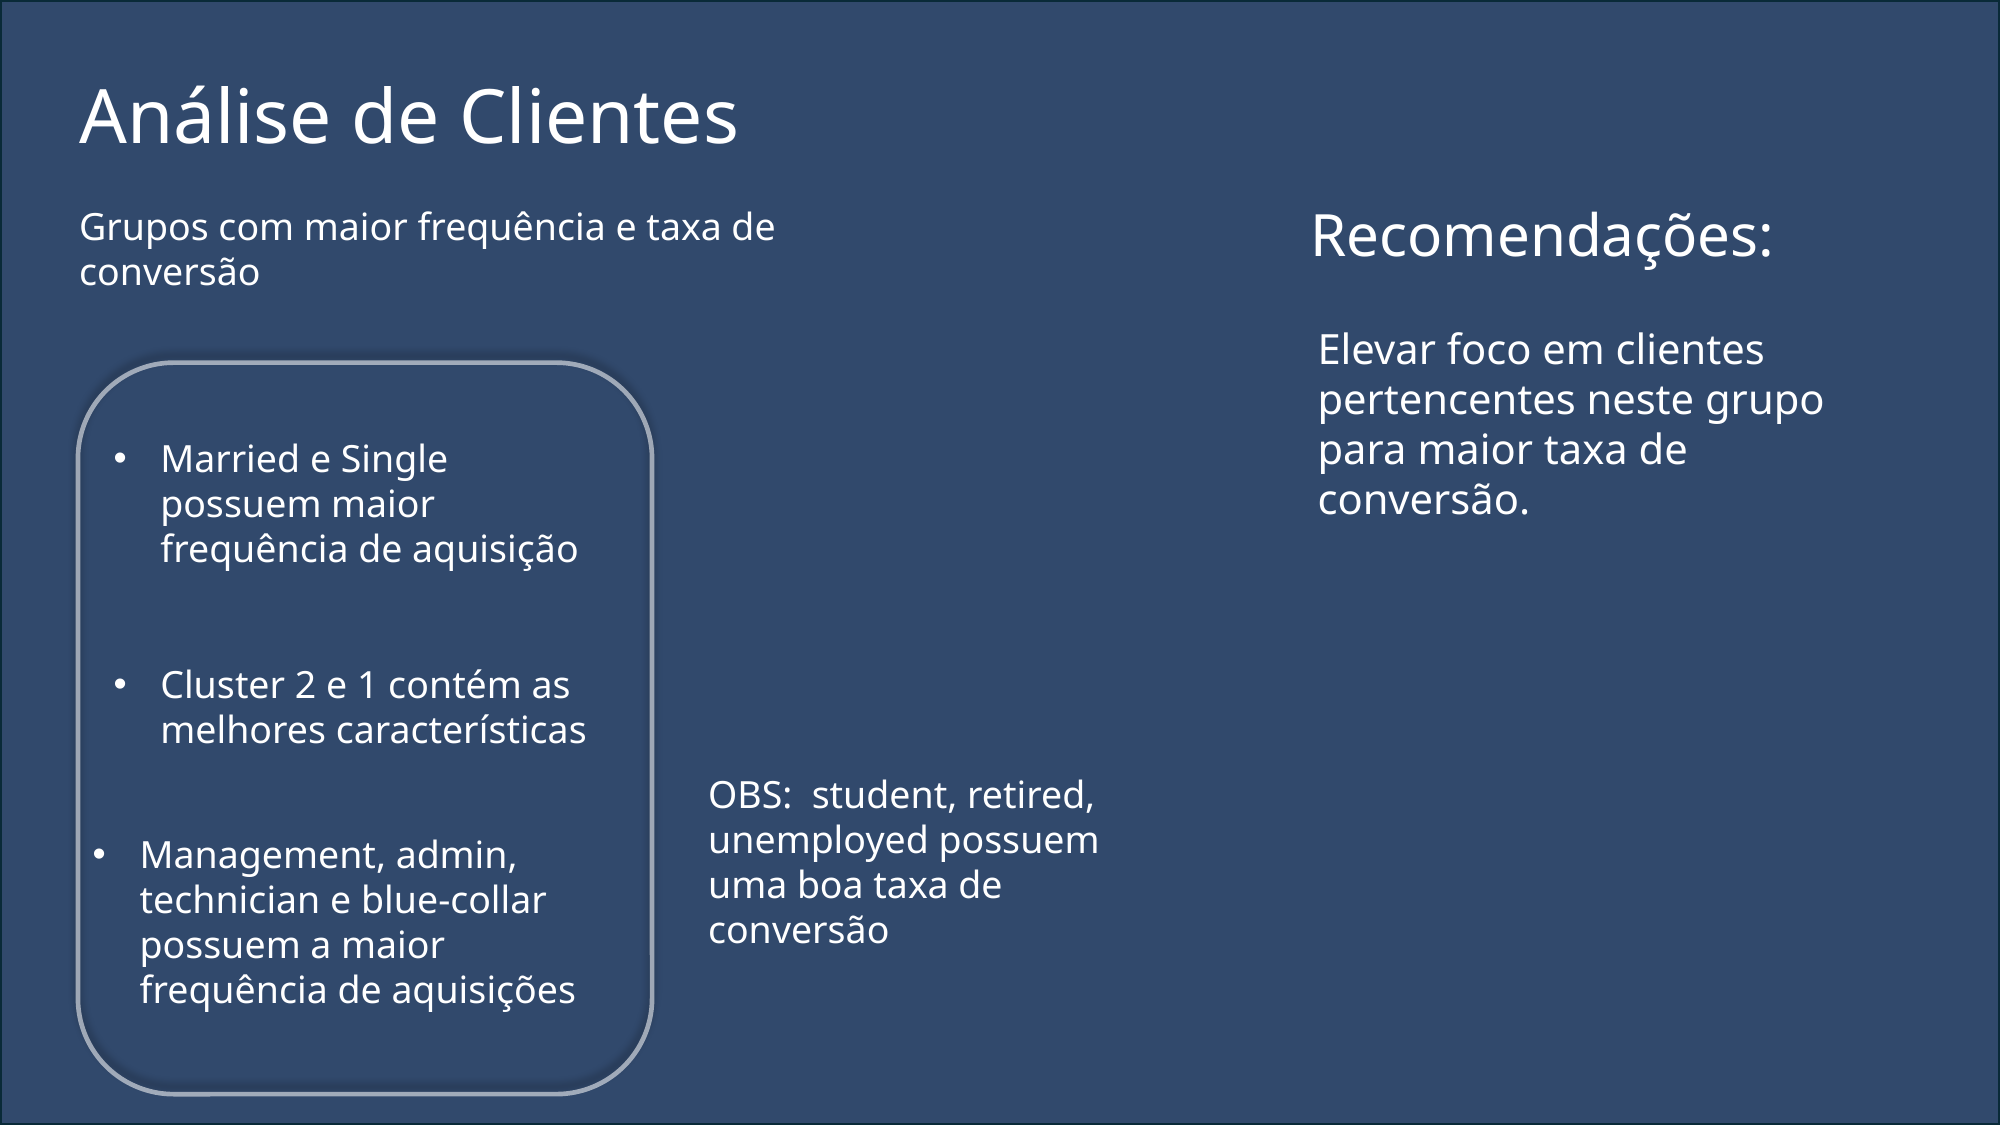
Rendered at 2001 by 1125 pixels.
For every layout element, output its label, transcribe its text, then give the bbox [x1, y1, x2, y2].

text_box Recomendações: [1295, 190, 1870, 276]
text_box OBS: student, retired, unemployed possuem uma boa taxa de conversão [693, 763, 1140, 958]
text_box Grupos com maior frequência e taxa de conversão [64, 195, 917, 301]
text_box Elevar foco em clientes pertencentes neste grupo para maior taxa de conversão. [1302, 315, 1922, 531]
text_box [0, 0, 2000, 1125]
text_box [77, 362, 653, 1095]
text_box Análise de Clientes [64, 60, 981, 166]
